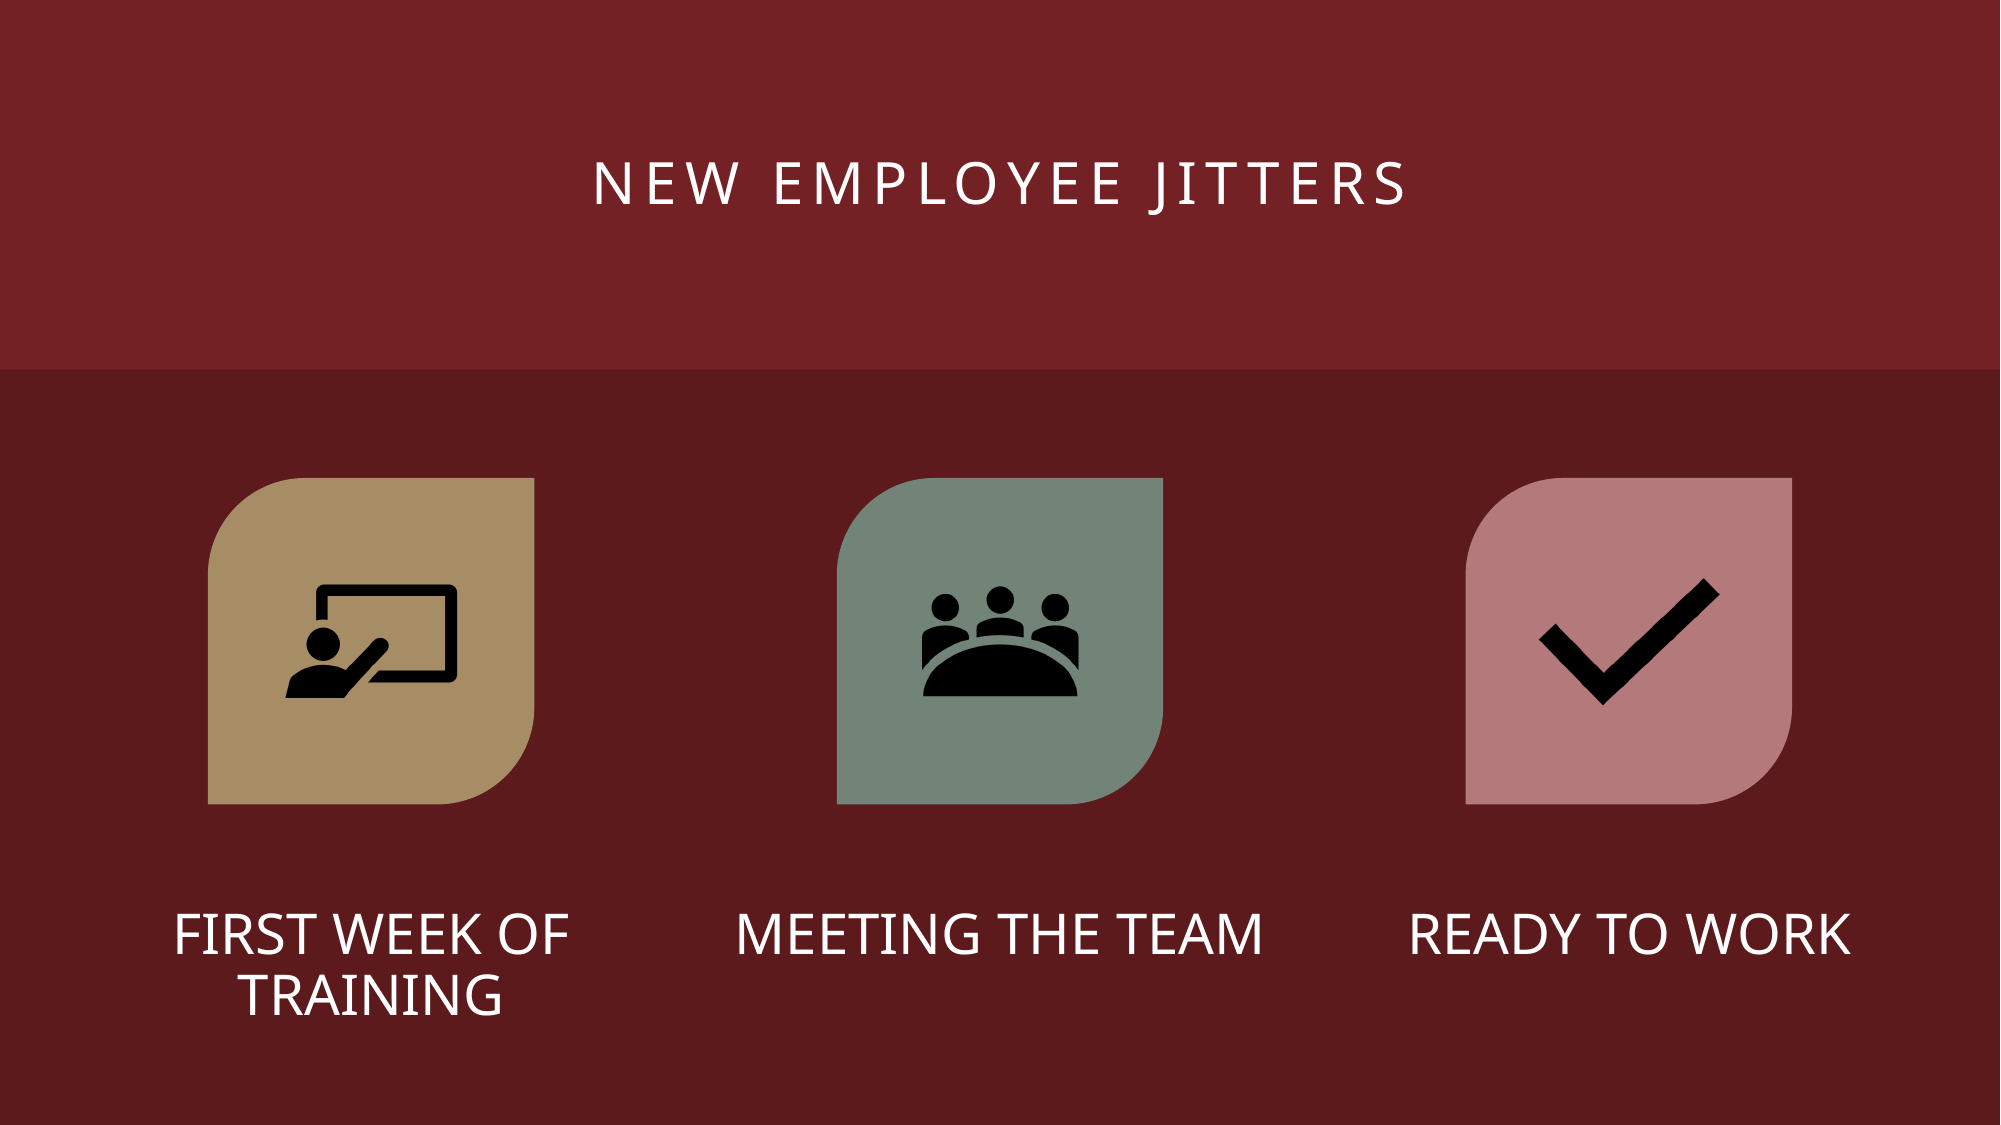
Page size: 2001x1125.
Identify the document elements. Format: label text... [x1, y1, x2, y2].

title New Employee Jitters [176, 88, 1822, 274]
text_box [0, 369, 2000, 1125]
text_box [0, 0, 2000, 369]
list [88, 466, 1912, 1037]
